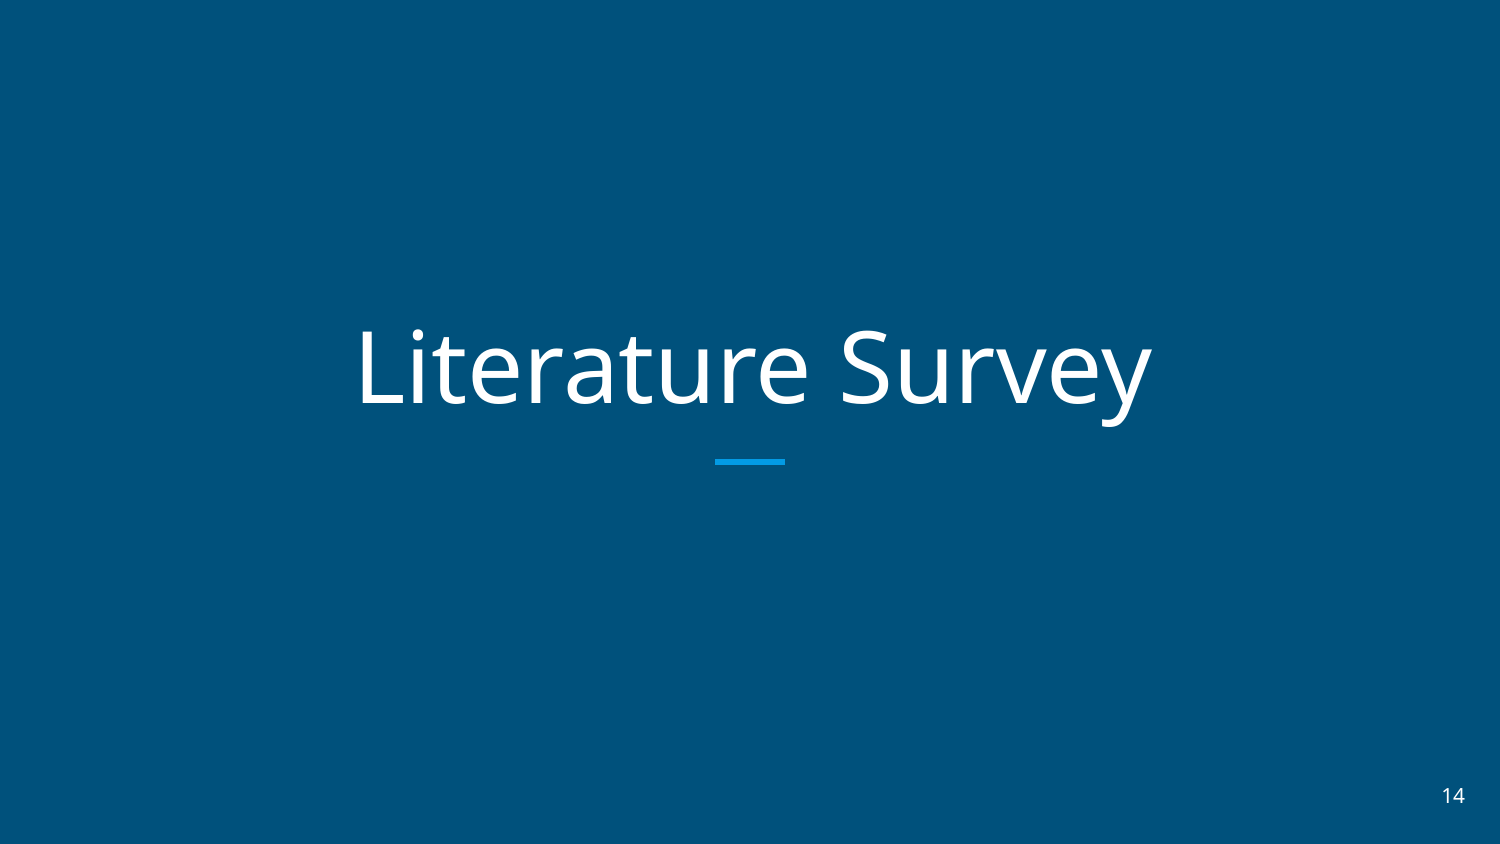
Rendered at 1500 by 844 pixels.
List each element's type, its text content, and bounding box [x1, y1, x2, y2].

title Literature Survey [78, 289, 1428, 439]
slide_number ‹#› [1389, 764, 1480, 830]
